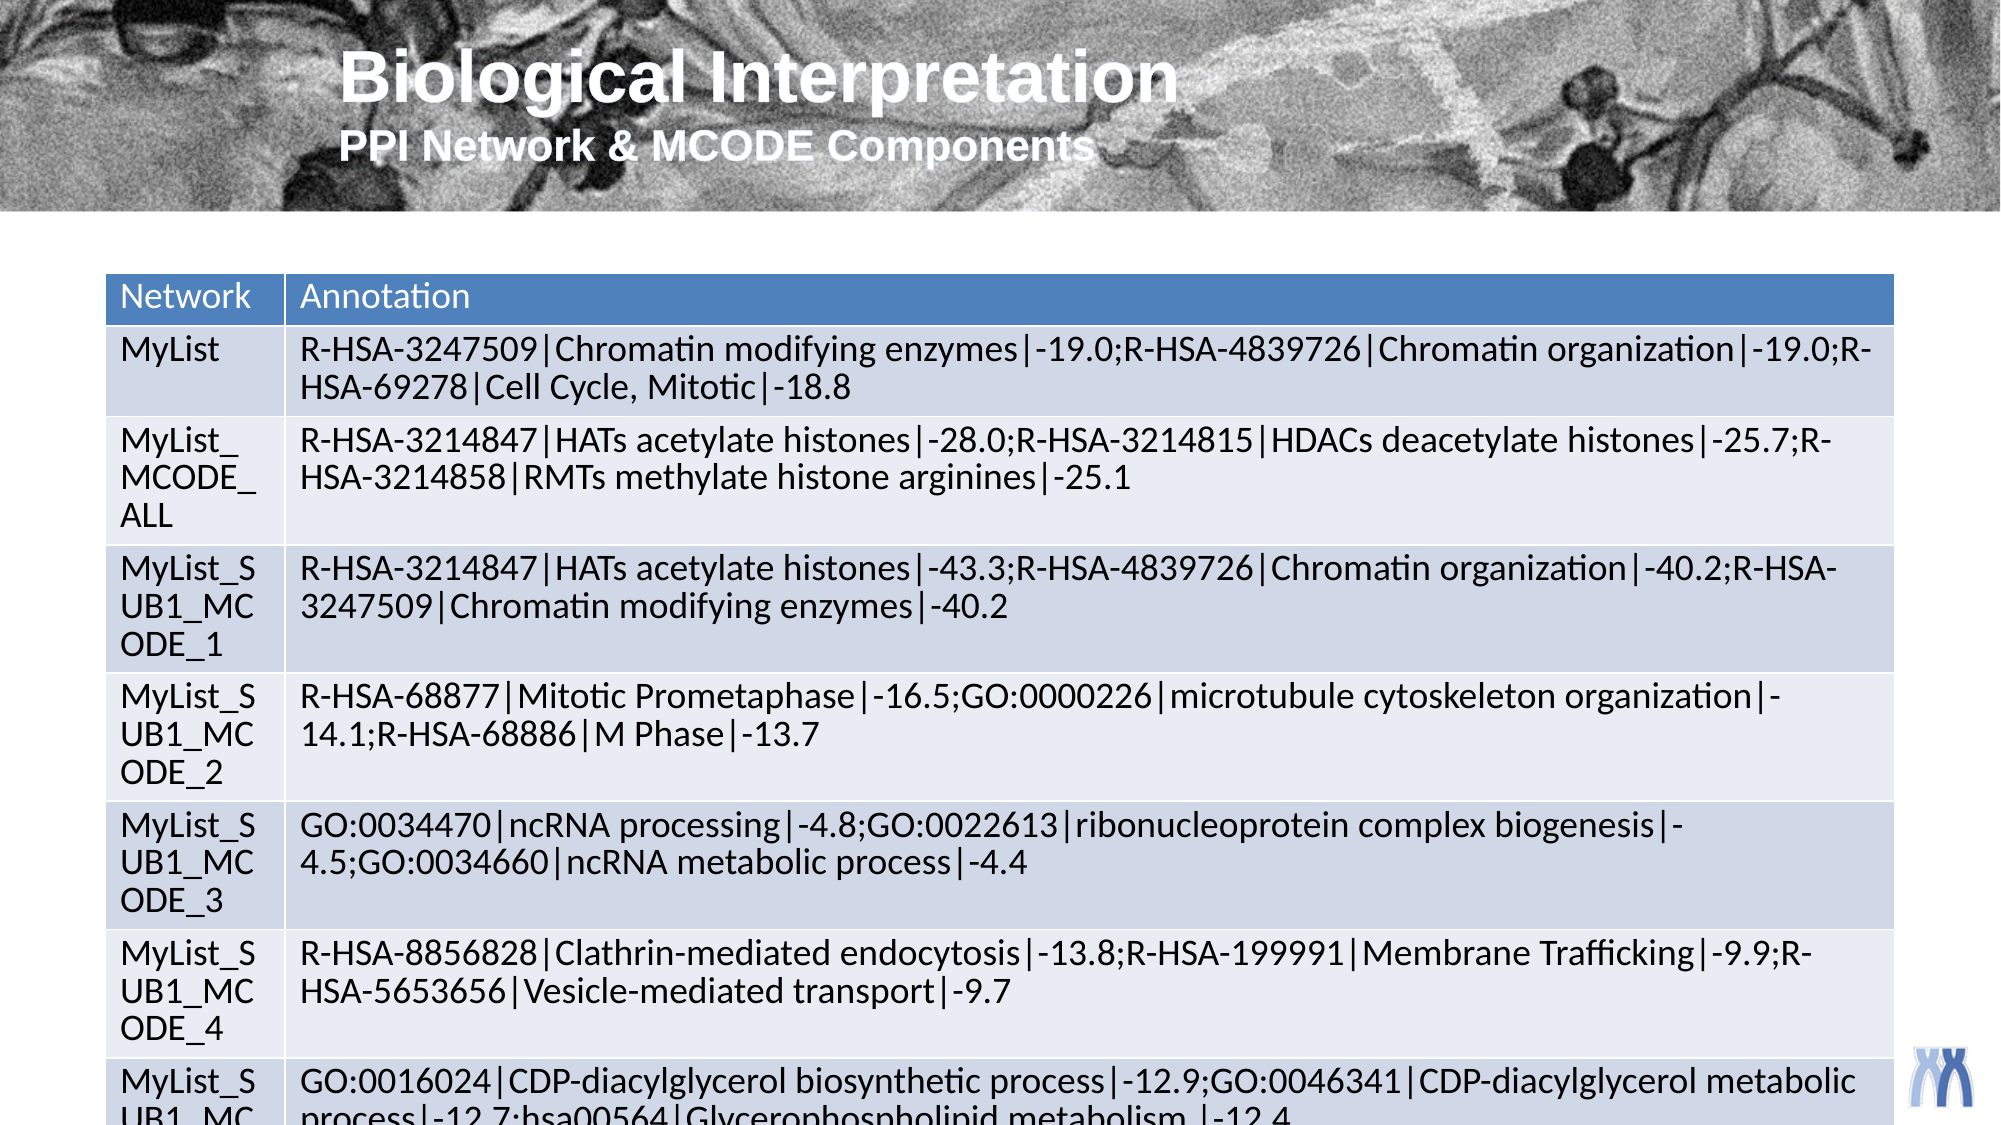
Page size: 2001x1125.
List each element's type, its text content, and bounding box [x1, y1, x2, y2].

table_cell MyList_SUB1_MCODE_4 [106, 930, 284, 1057]
title Biological Interpretation PPI Network & MCODE Components [323, 11, 1226, 187]
table_cell MyList_MCODE_ALL [106, 417, 284, 544]
table_cell MyList_SUB1_MCODE_1 [106, 546, 284, 672]
table_cell MyList_SUB1_MCODE_5 [106, 1059, 284, 1125]
table_cell MyList [106, 327, 284, 416]
table_cell GO:0034470|ncRNA processing|-4.8;GO:0022613|ribonucleoprotein complex biogenesis|-4.5;GO:0034660|ncRNA metabolic process|-4.4 [286, 802, 1894, 929]
picture [0, 0, 2001, 1125]
table_cell MyList_SUB1_MCODE_3 [106, 802, 284, 929]
table_cell R-HSA-3214847|HATs acetylate histones|-28.0;R-HSA-3214815|HDACs deacetylate histones|-25.7;R-HSA-3214858|RMTs methylate histone arginines|-25.1 [286, 417, 1894, 544]
table_cell R-HSA-3214847|HATs acetylate histones|-43.3;R-HSA-4839726|Chromatin organization|-40.2;R-HSA-3247509|Chromatin modifying enzymes|-40.2 [286, 546, 1894, 672]
table_cell GO:0016024|CDP-diacylglycerol biosynthetic process|-12.9;GO:0046341|CDP-diacylglycerol metabolic process|-12.7;hsa00564|Glycerophospholipid metabolism |-12.4 [286, 1059, 1894, 1125]
table_cell MyList_SUB1_MCODE_2 [106, 674, 284, 800]
table_header Network [106, 274, 284, 325]
table_cell R-HSA-3247509|Chromatin modifying enzymes|-19.0;R-HSA-4839726|Chromatin organization|-19.0;R-HSA-69278|Cell Cycle, Mitotic|-18.8 [286, 327, 1894, 416]
table_cell R-HSA-8856828|Clathrin-mediated endocytosis|-13.8;R-HSA-199991|Membrane Trafficking|-9.9;R-HSA-5653656|Vesicle-mediated transport|-9.7 [286, 930, 1894, 1057]
table_header Annotation [286, 274, 1894, 325]
table_cell R-HSA-68877|Mitotic Prometaphase|-16.5;GO:0000226|microtubule cytoskeleton organization|-14.1;R-HSA-68886|M Phase|-13.7 [286, 674, 1894, 800]
